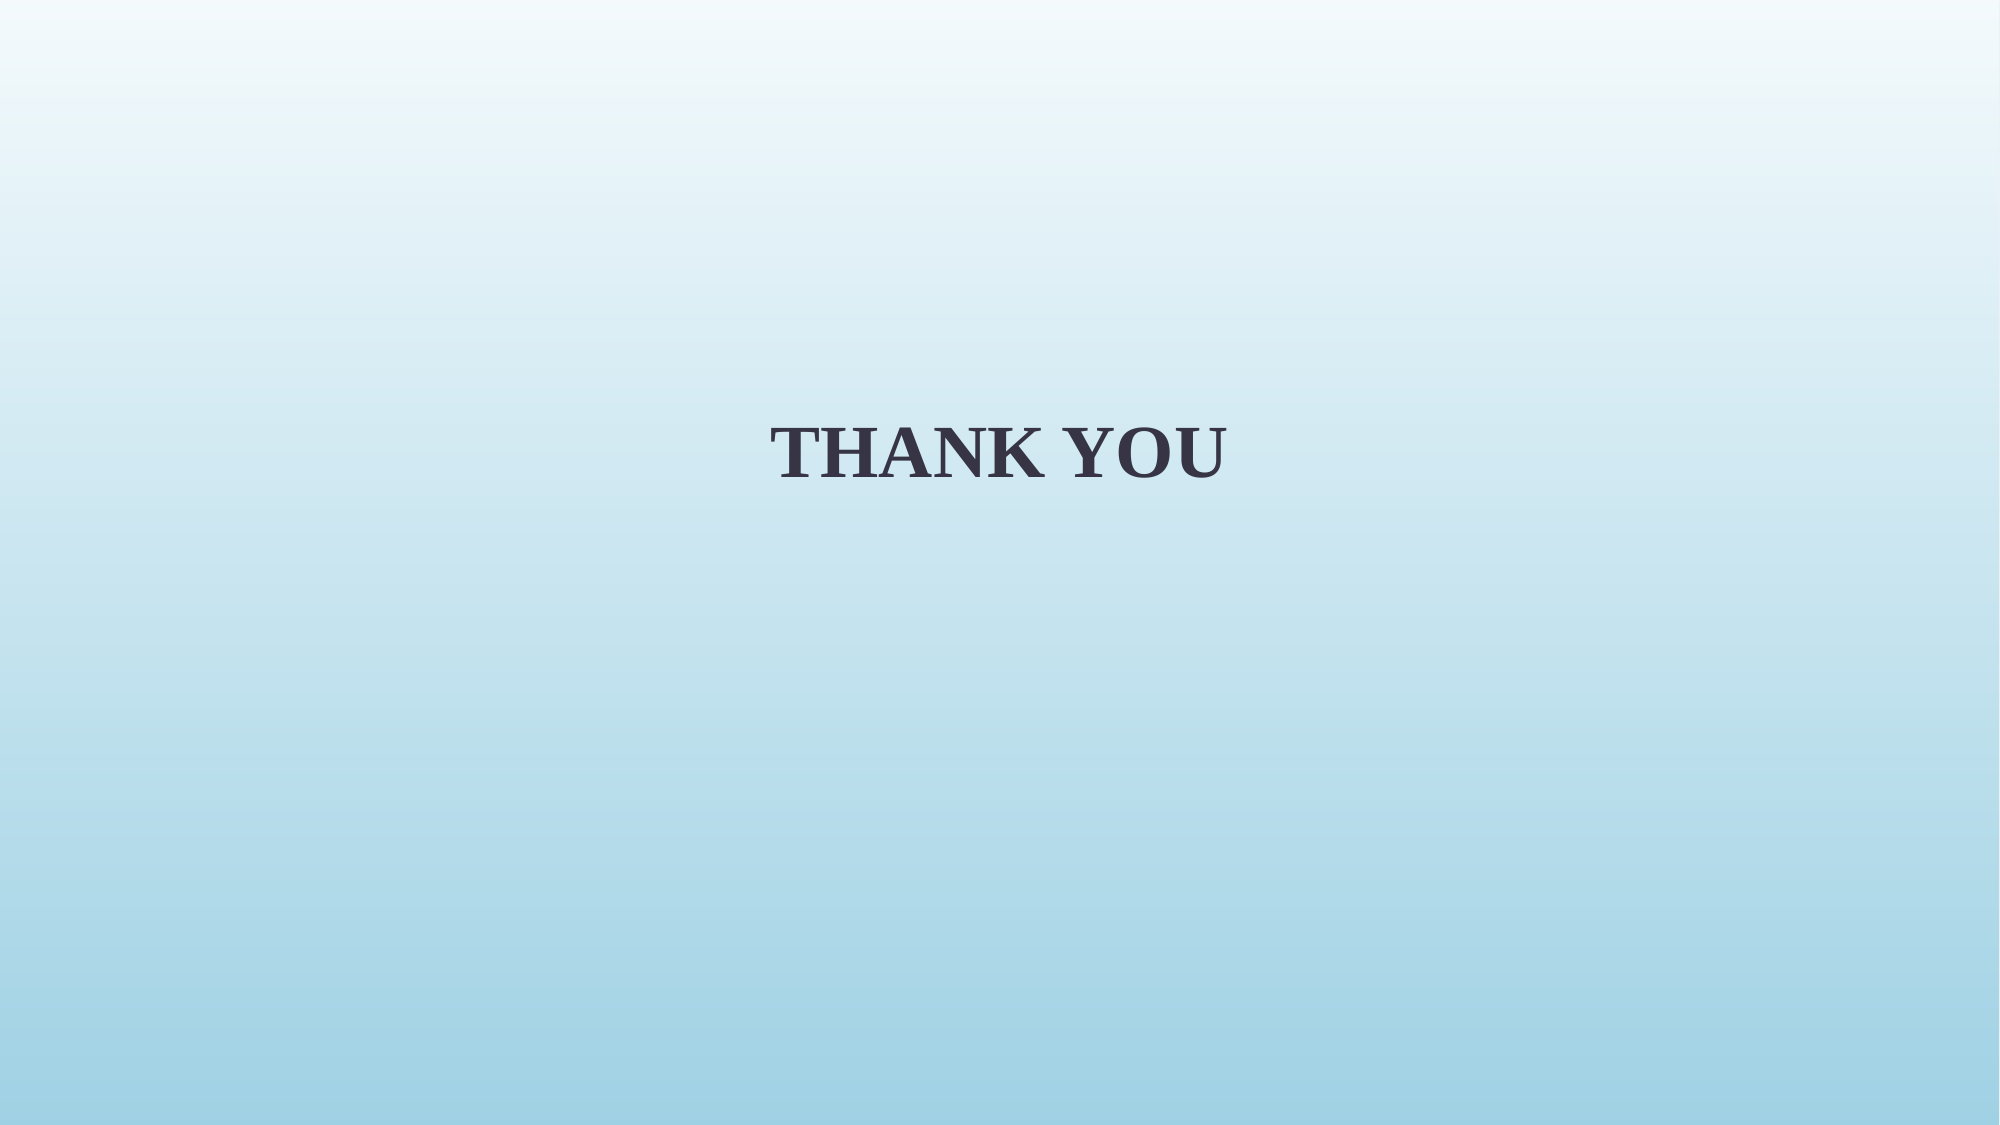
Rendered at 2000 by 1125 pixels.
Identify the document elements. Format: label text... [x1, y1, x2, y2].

title THANK YOU [0, 324, 2000, 500]
